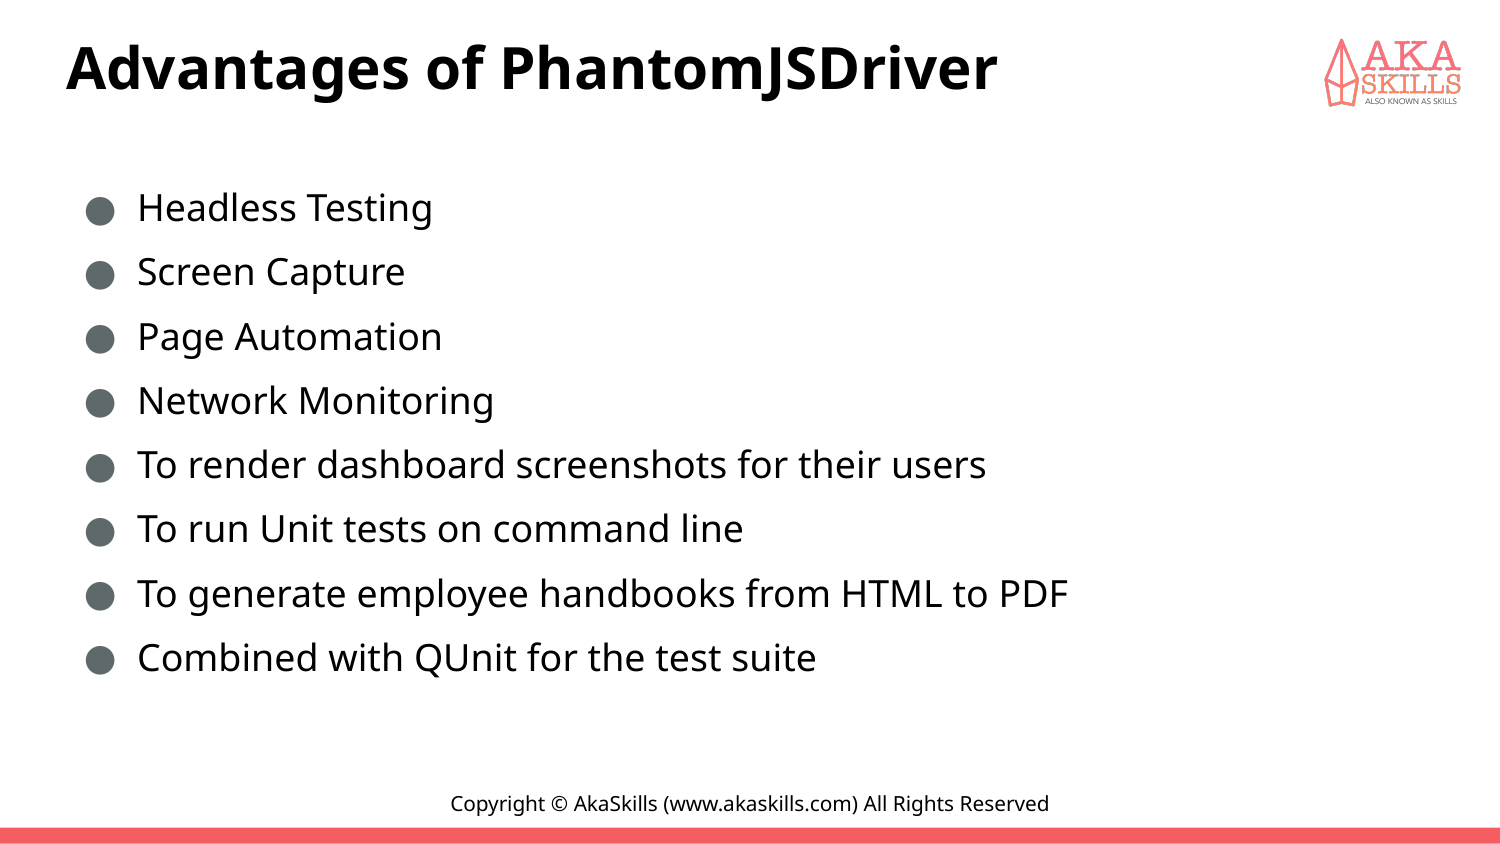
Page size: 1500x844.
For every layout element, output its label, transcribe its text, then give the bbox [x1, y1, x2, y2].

list Headless Testing Screen Capture Page Automation Network Monitoring To render dashboard screenshots for their users To run Unit tests on command line To generate employee handbooks from HTML to PDF Combined with QUnit for the test suite [51, 162, 1449, 792]
picture [1449, 33, 1469, 114]
title Advantages of PhantomJSDriver [51, 15, 1449, 123]
